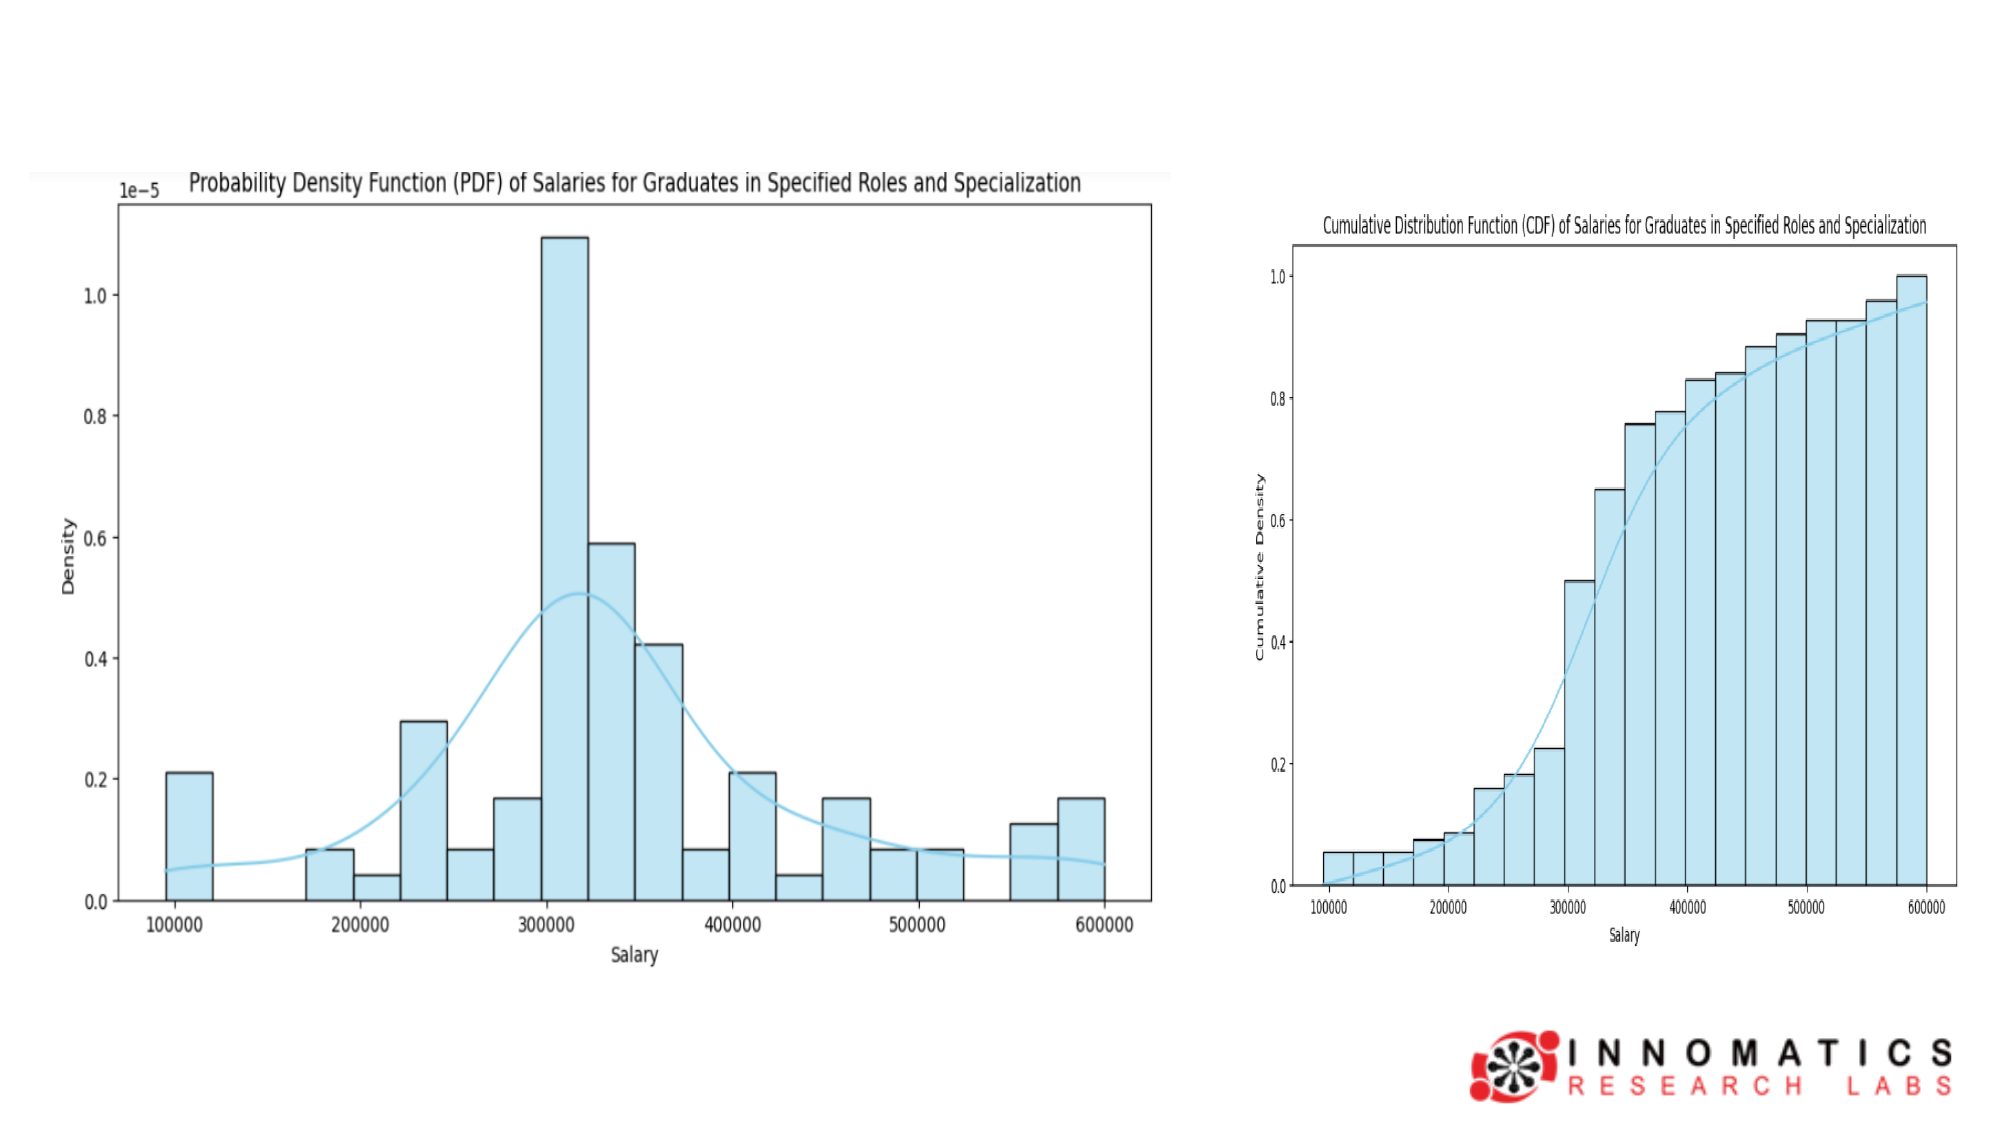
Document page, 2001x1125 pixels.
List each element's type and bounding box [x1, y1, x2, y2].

picture [1219, 191, 1972, 950]
picture [1445, 1014, 1975, 1125]
picture [28, 170, 1173, 971]
